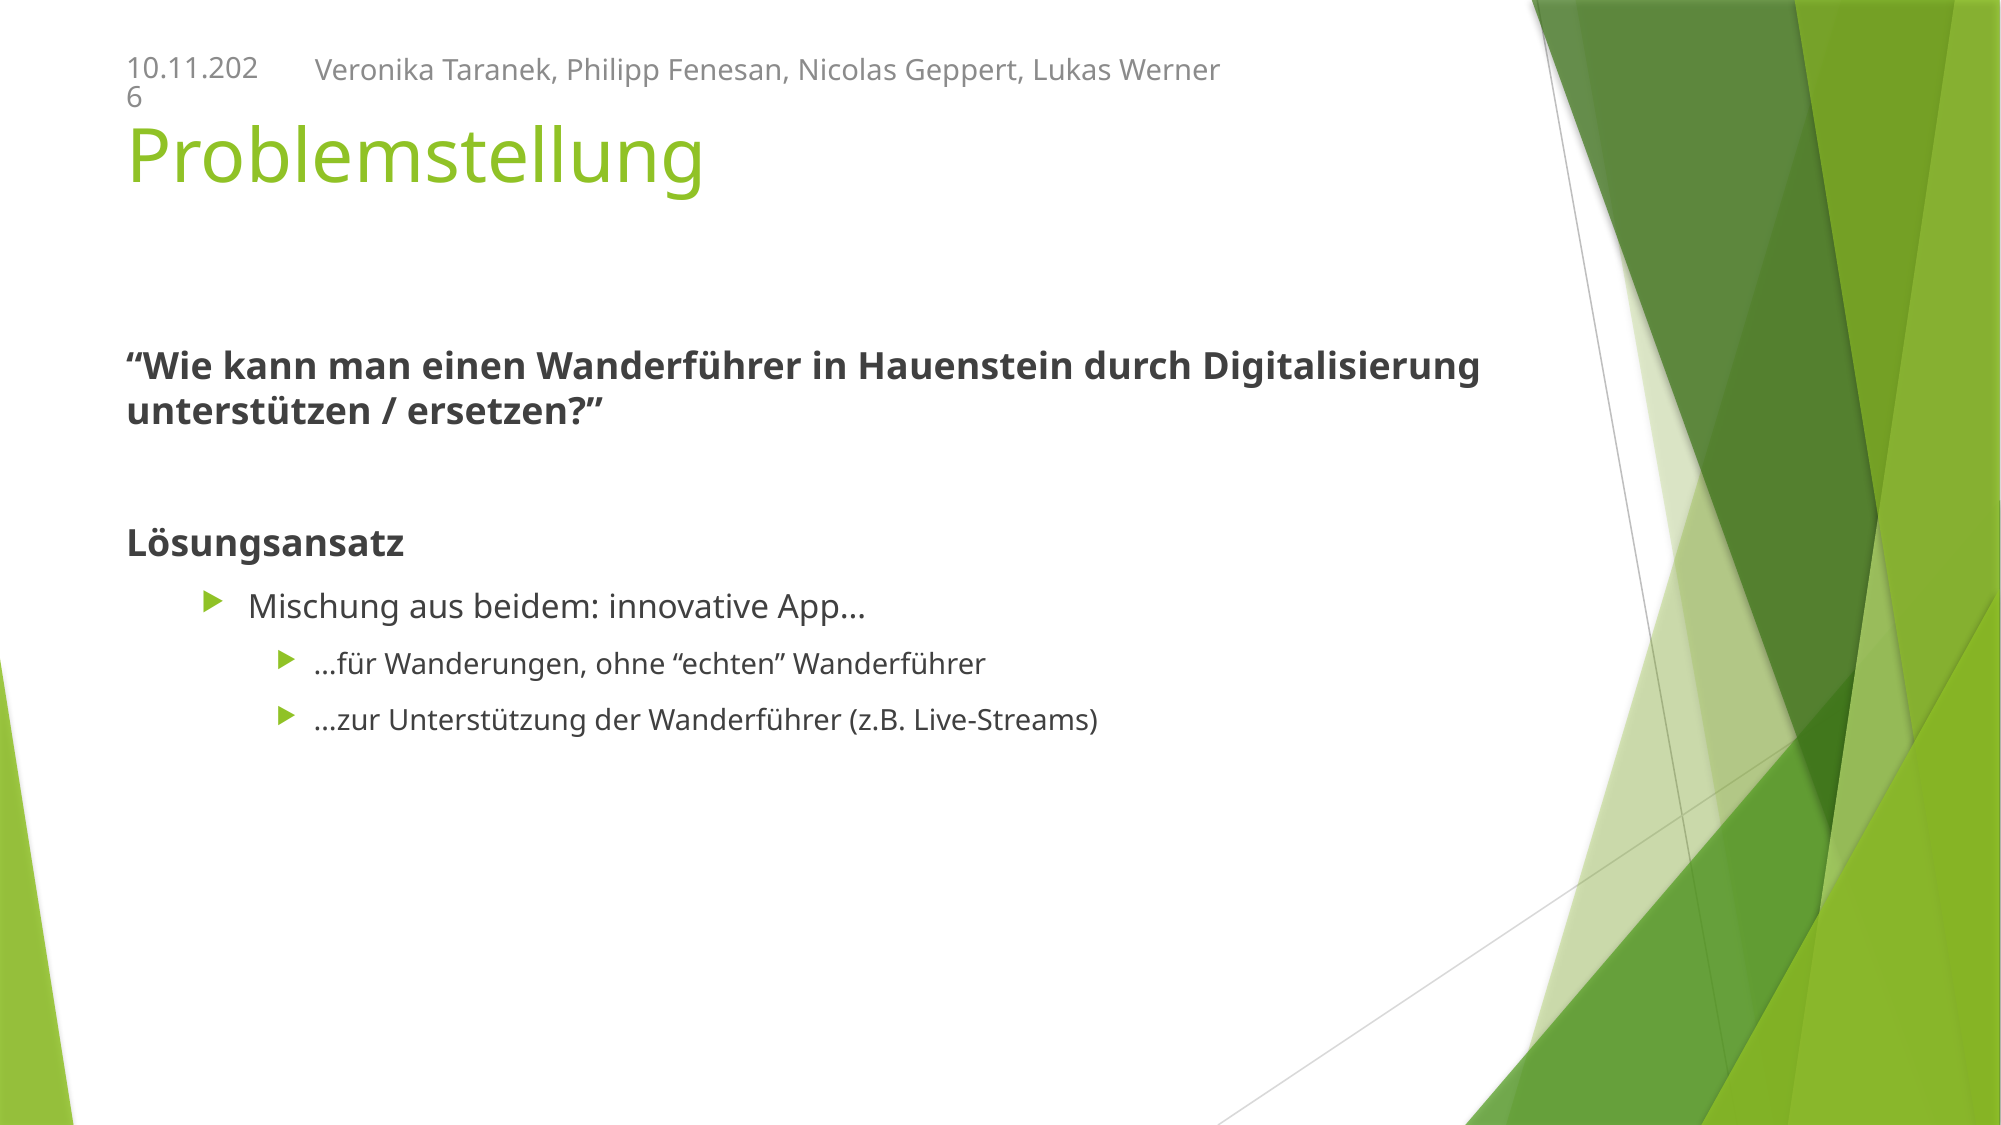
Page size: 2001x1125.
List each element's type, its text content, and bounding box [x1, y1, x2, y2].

title Problemstellung [111, 99, 1522, 317]
list “Wie kann man einen Wanderführer in Hauenstein durch Digitalisierung unterstützen / ersetzen?” Lösungsansatz Mischung aus beidem: innovative App… …für Wanderungen, ohne “echten” Wanderführer …zur Unterstützung der Wanderführer (z.B. Live-Streams) [111, 334, 1566, 992]
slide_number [111, 37, 287, 100]
text_box Veronika Taranek, Philipp Fenesan, Nicolas Geppert, Lukas Werner [299, 37, 1237, 100]
